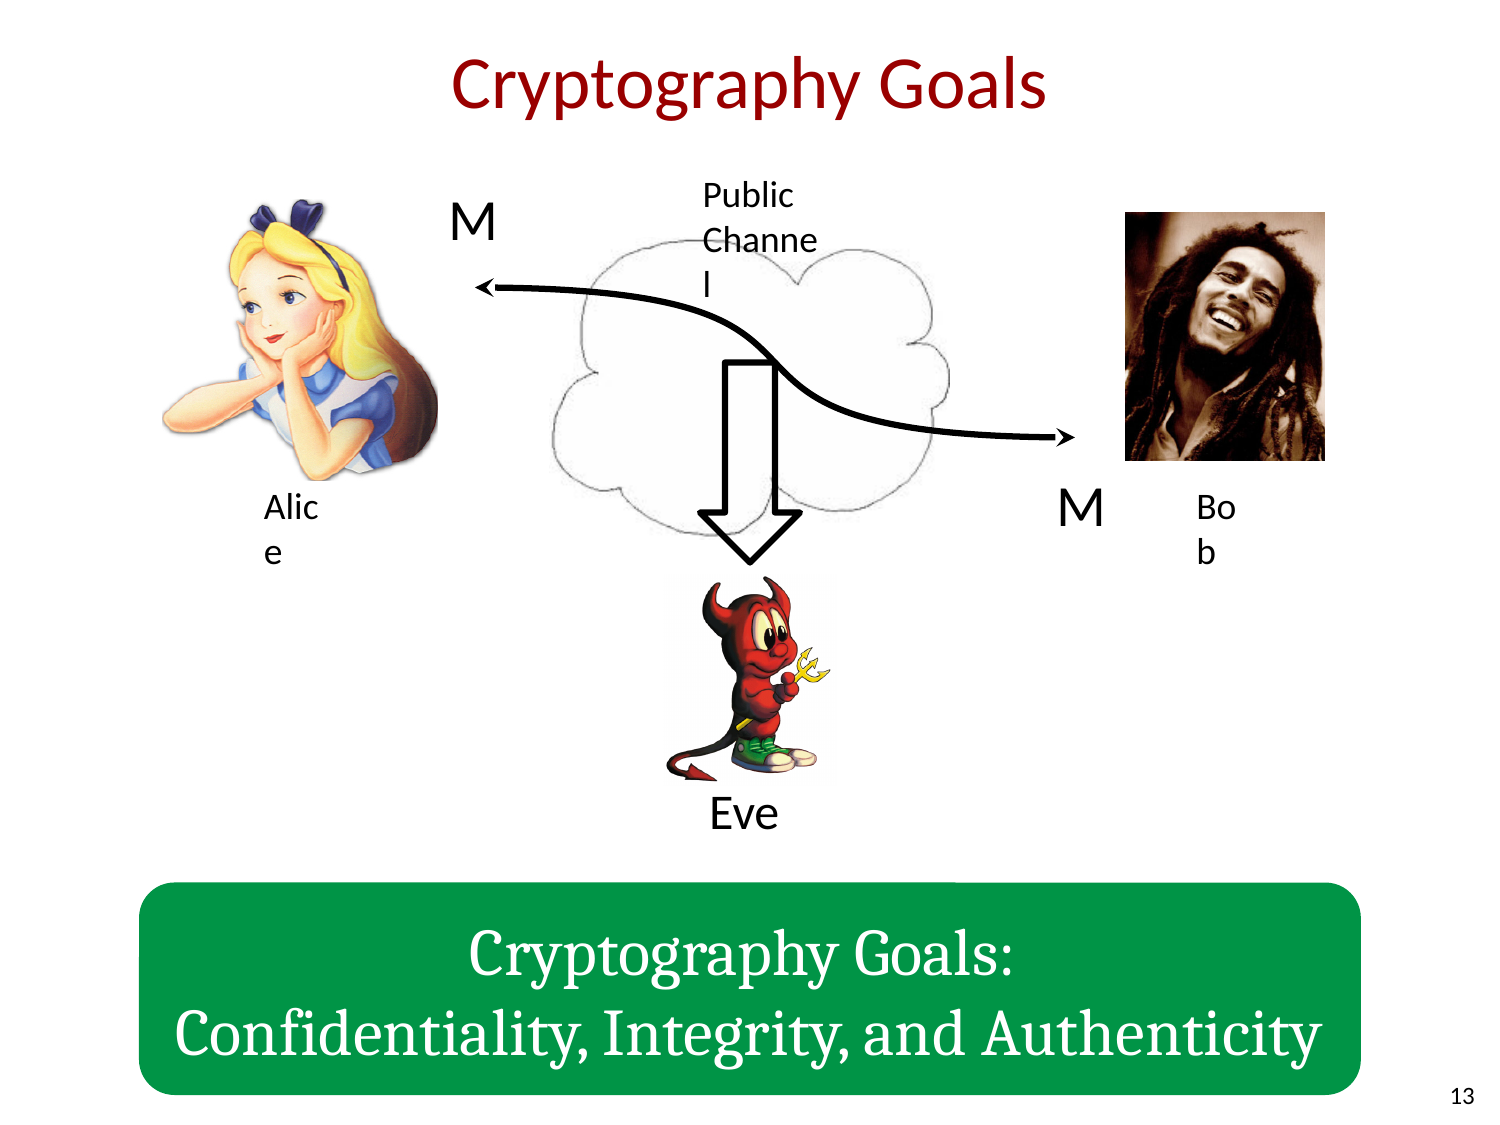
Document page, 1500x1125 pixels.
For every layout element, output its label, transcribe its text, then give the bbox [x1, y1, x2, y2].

text_box Public Channel [687, 162, 838, 235]
slide_number 13 [1125, 1065, 1475, 1125]
text_box Cryptography Goals: Confidentiality, Integrity, and Authenticity [138, 882, 1361, 1096]
picture [162, 199, 438, 481]
picture [549, 237, 951, 287]
text_box Bob [1181, 474, 1269, 540]
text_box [662, 574, 838, 849]
text_box M [433, 174, 500, 238]
picture [549, 438, 951, 541]
text_box Alice [248, 490, 351, 540]
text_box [474, 287, 1076, 438]
text_box [735, 548, 765, 563]
text_box M [1041, 461, 1109, 524]
title Cryptography Goals [75, 16, 1425, 141]
picture [1124, 212, 1326, 462]
